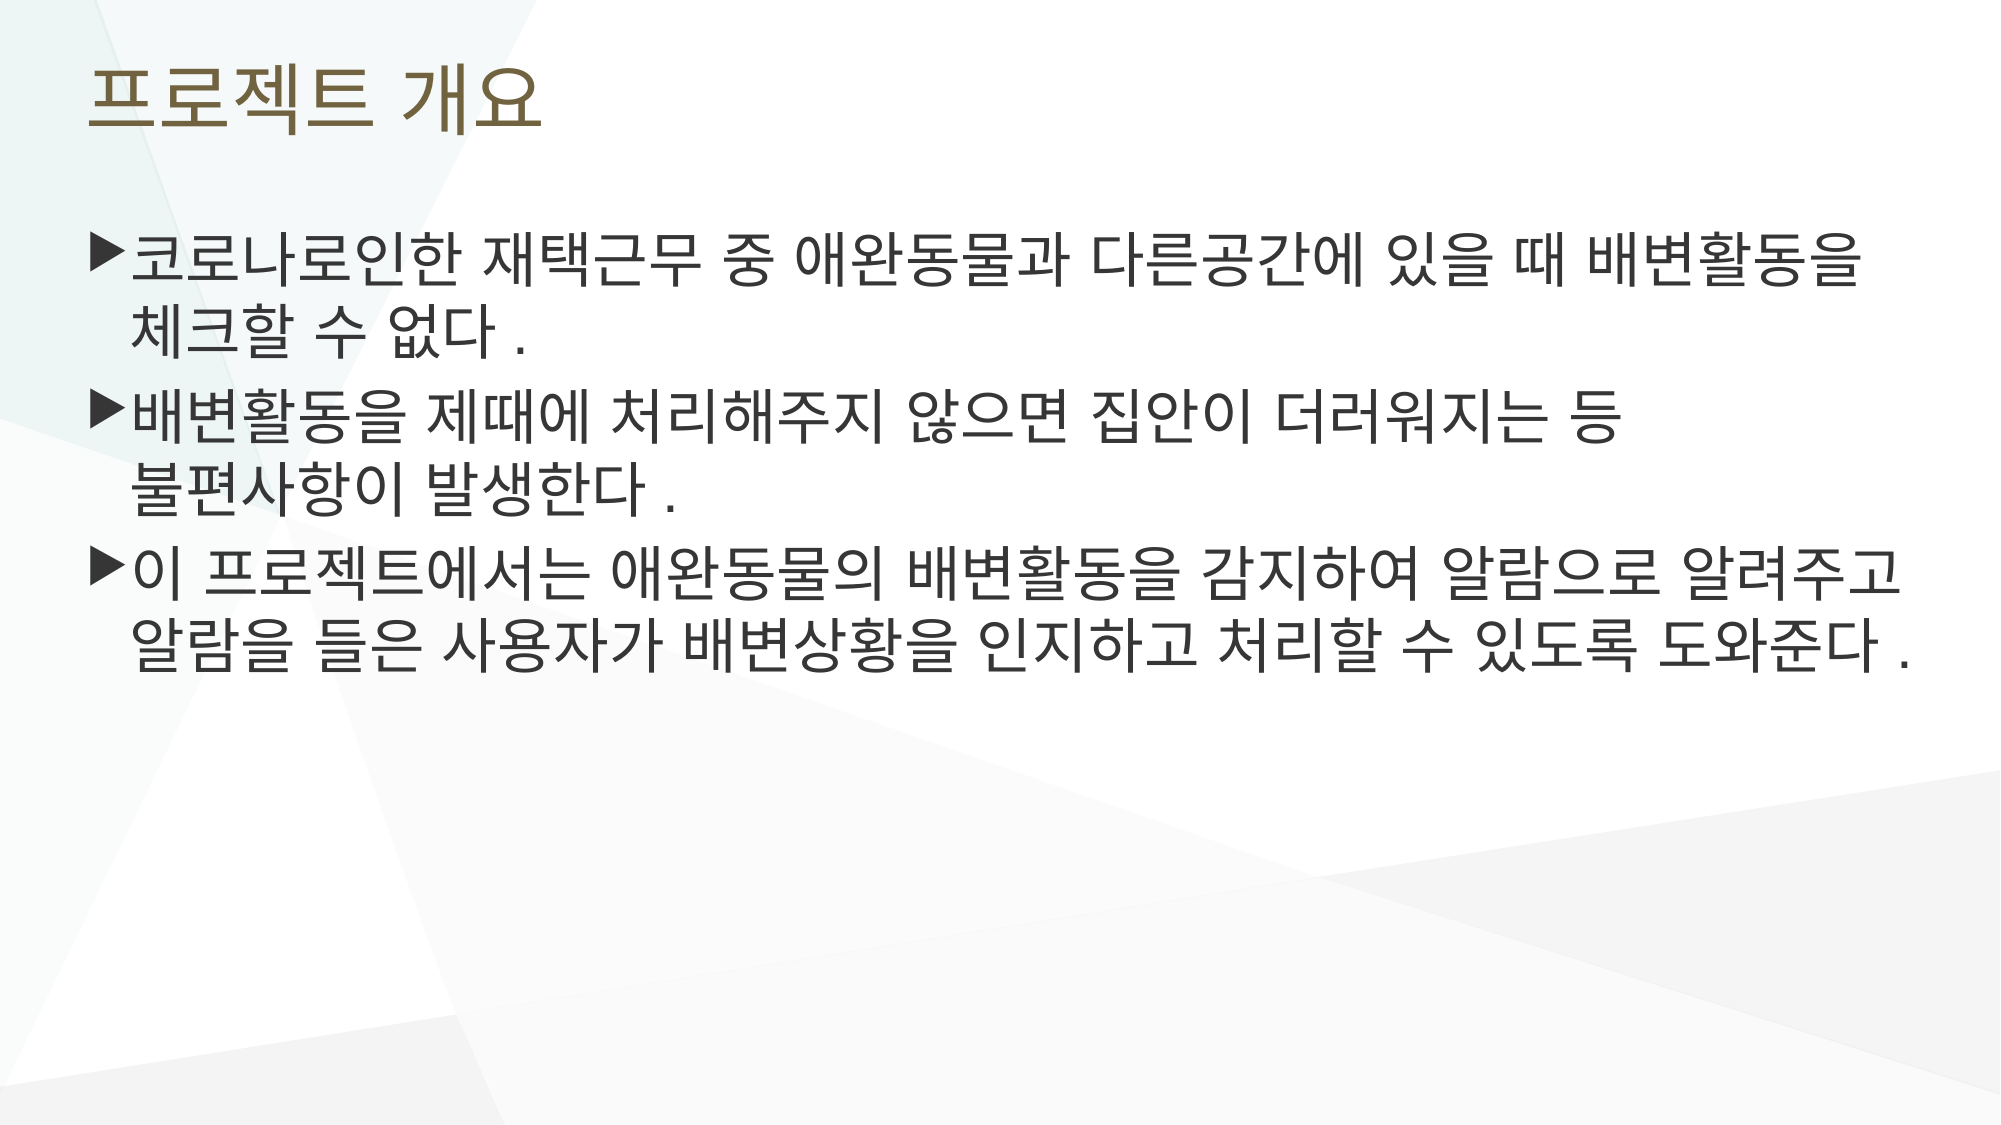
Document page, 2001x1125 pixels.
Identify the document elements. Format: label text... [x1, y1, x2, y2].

title 프로젝트 개요 [70, 20, 1925, 175]
list 코로나로인한 재택근무 중 애완동물과 다른공간에 있을 때 배변활동을 체크할 수 없다. 배변활동을 제때에 처리해주지 않으면 집안이 더러워지는 등 불편사항이 발생한다. 이 프로젝트에서는 애완동물의 배변활동을 감지하여 알람으로 알려주고 알람을 들은 사용자가 배변상황을 인지하고 처리할 수 있도록 도와준다. [70, 214, 1925, 1029]
